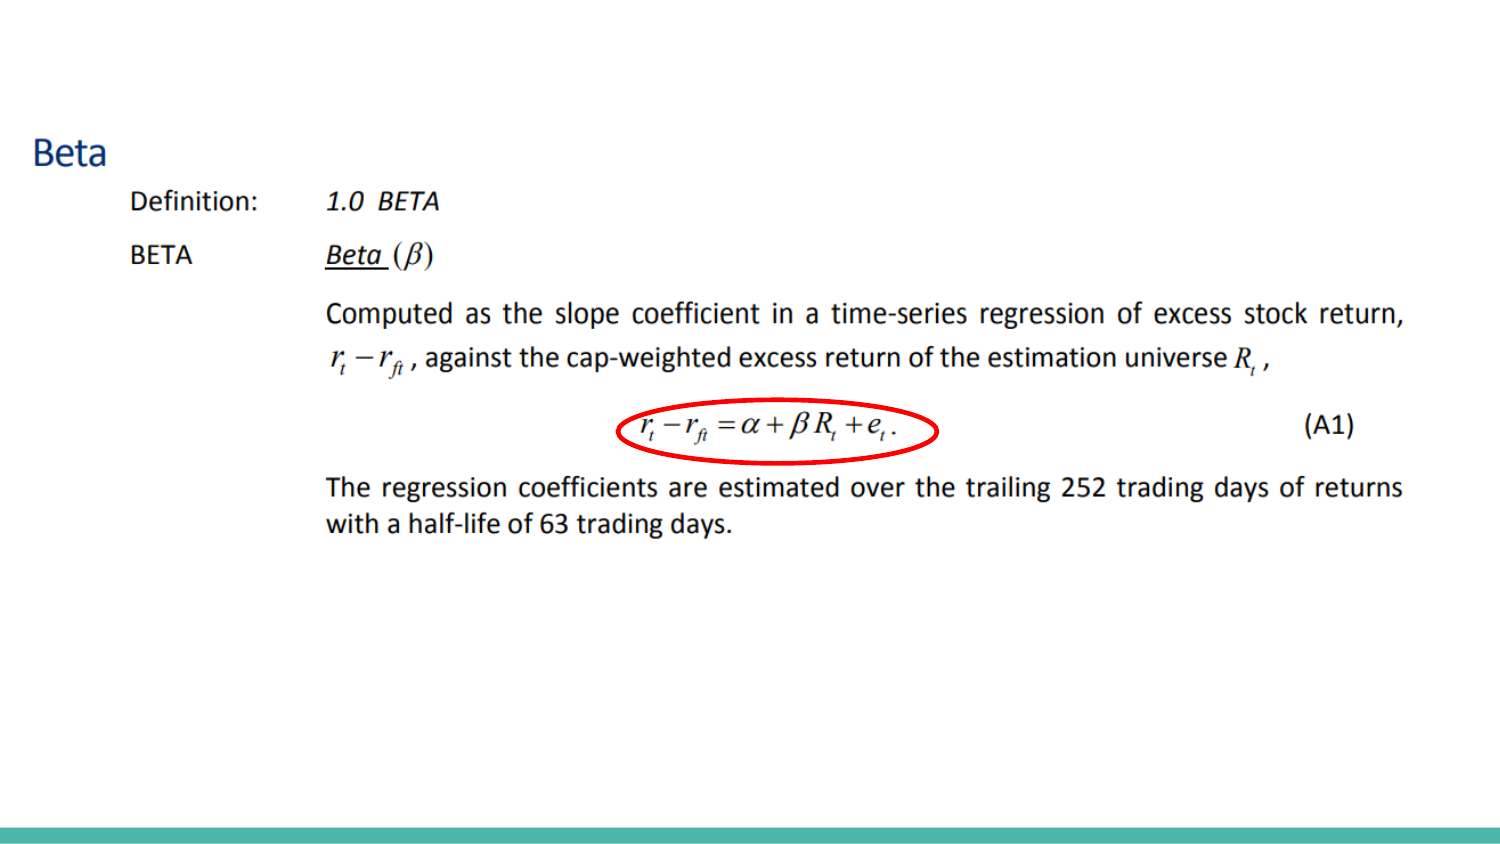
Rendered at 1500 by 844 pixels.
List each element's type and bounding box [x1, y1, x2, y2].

picture [7, 117, 1457, 583]
